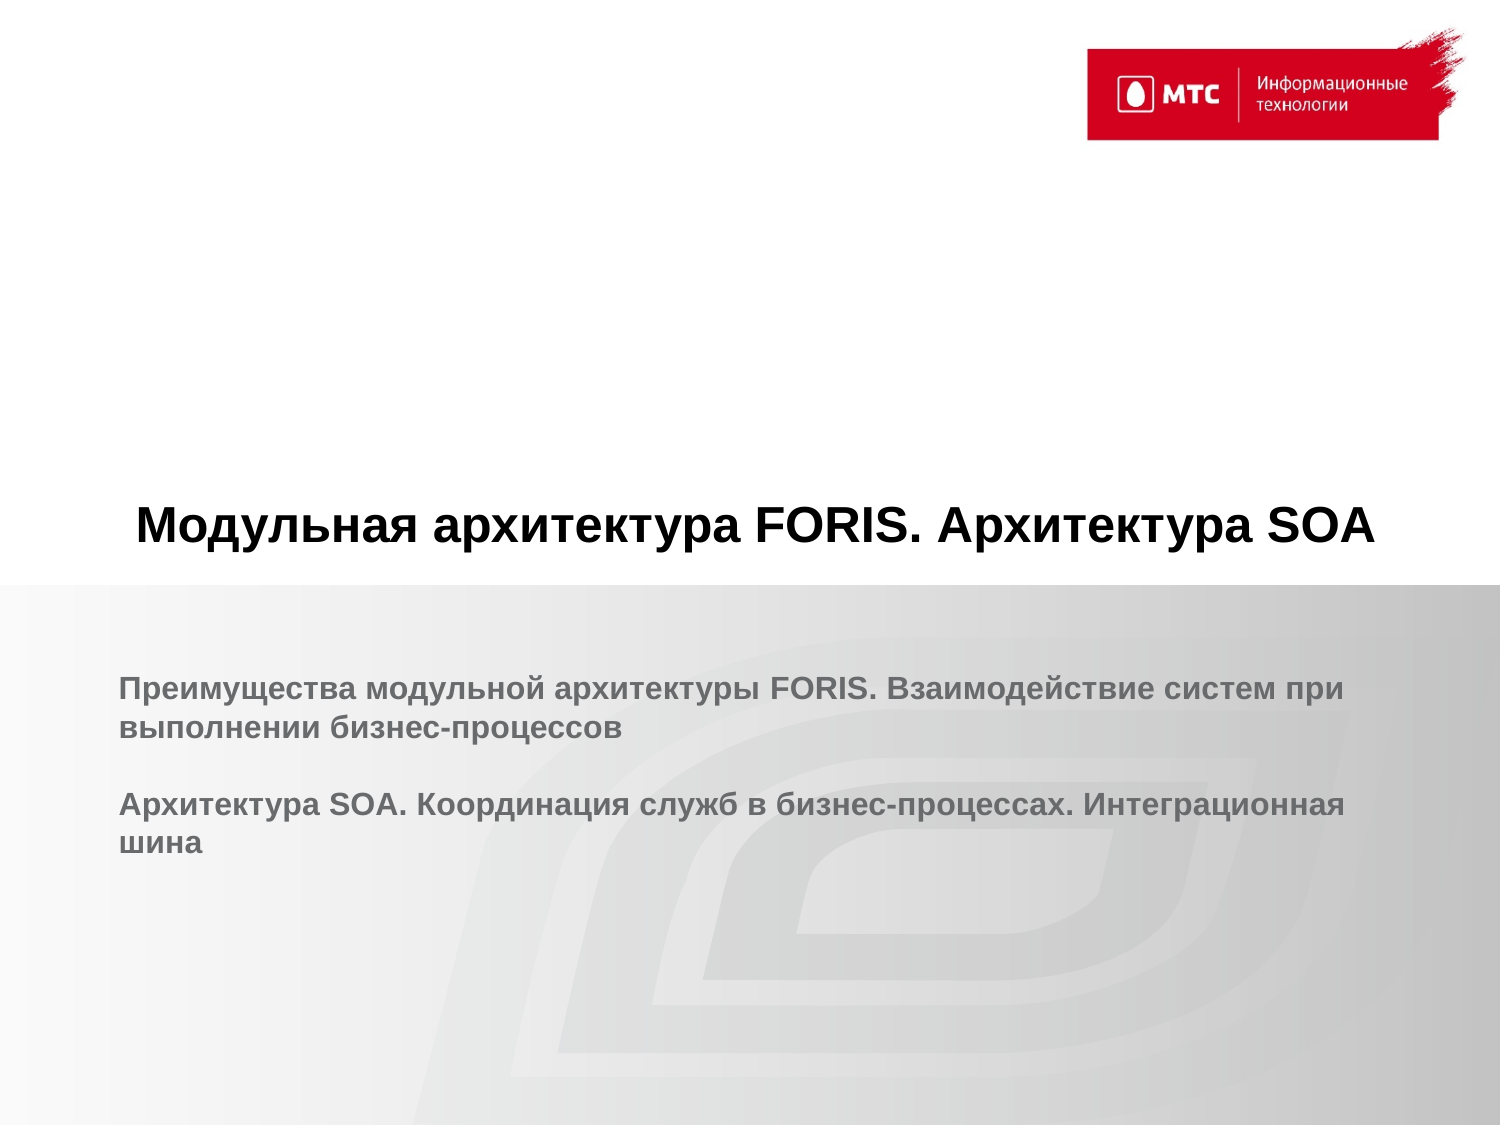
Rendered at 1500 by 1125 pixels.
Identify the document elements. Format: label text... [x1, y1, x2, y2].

list Модульная архитектура FORIS. Архитектура SOA [118, 491, 1394, 599]
picture [1080, 19, 1475, 149]
title Преимущества модульной архитектуры FORIS. Взаимодействие систем при выполнении бизнес-процессов Архитектура SOA. Координация служб в бизнес-процессах. Интеграционная шина [118, 621, 1394, 947]
